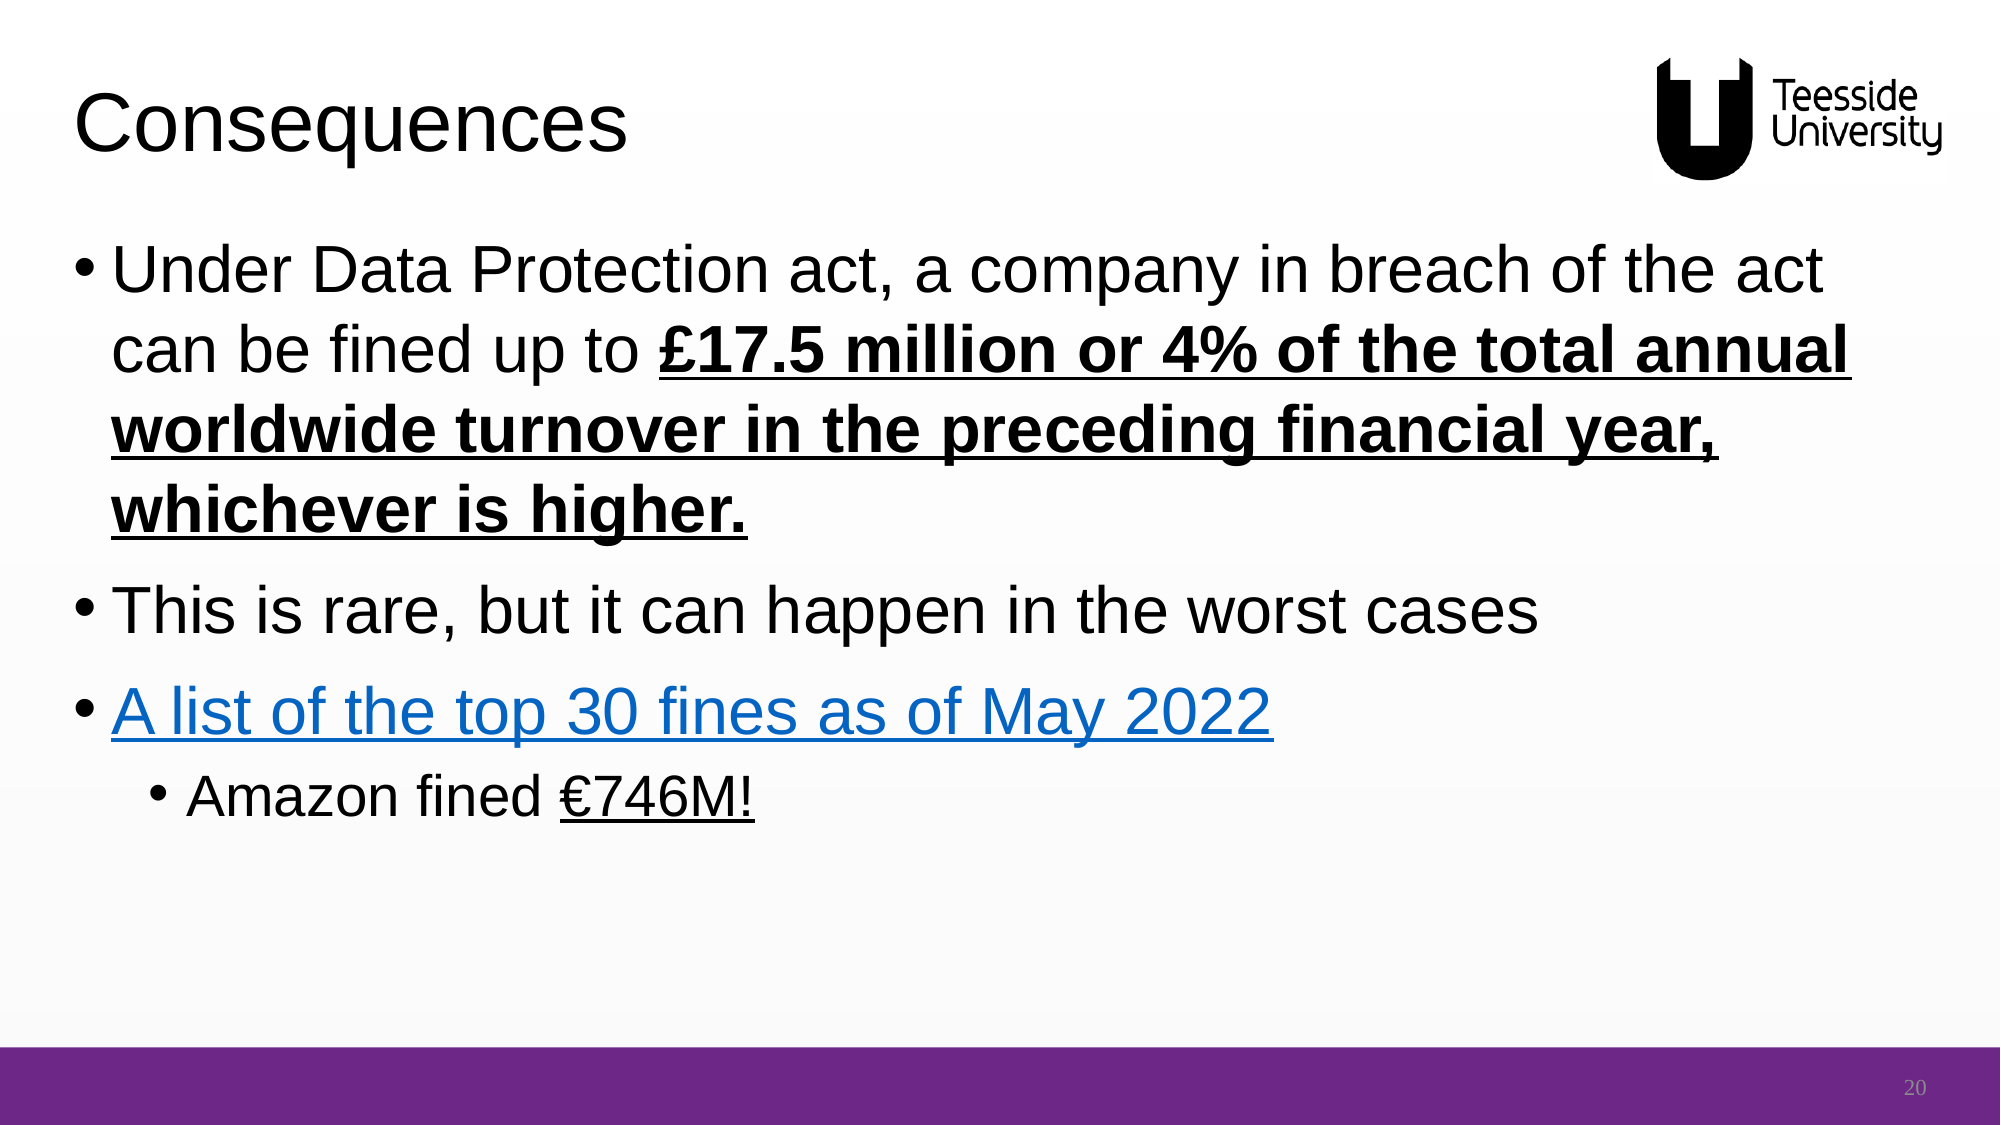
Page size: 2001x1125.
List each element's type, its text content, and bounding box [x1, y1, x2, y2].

title Consequences [59, 53, 1613, 184]
slide_number 20 [1859, 1068, 1942, 1105]
picture [1652, 53, 1946, 184]
list Under Data Protection act, a company in breach of the act can be fined up to £17.5 million or 4% of the total annual worldwide turnover in the preceding financial year, whichever is higher. This is rare, but it can happen in the worst cases A list of the top 30 fines as of May 2022 Amazon fined €746M! [59, 218, 1942, 1022]
